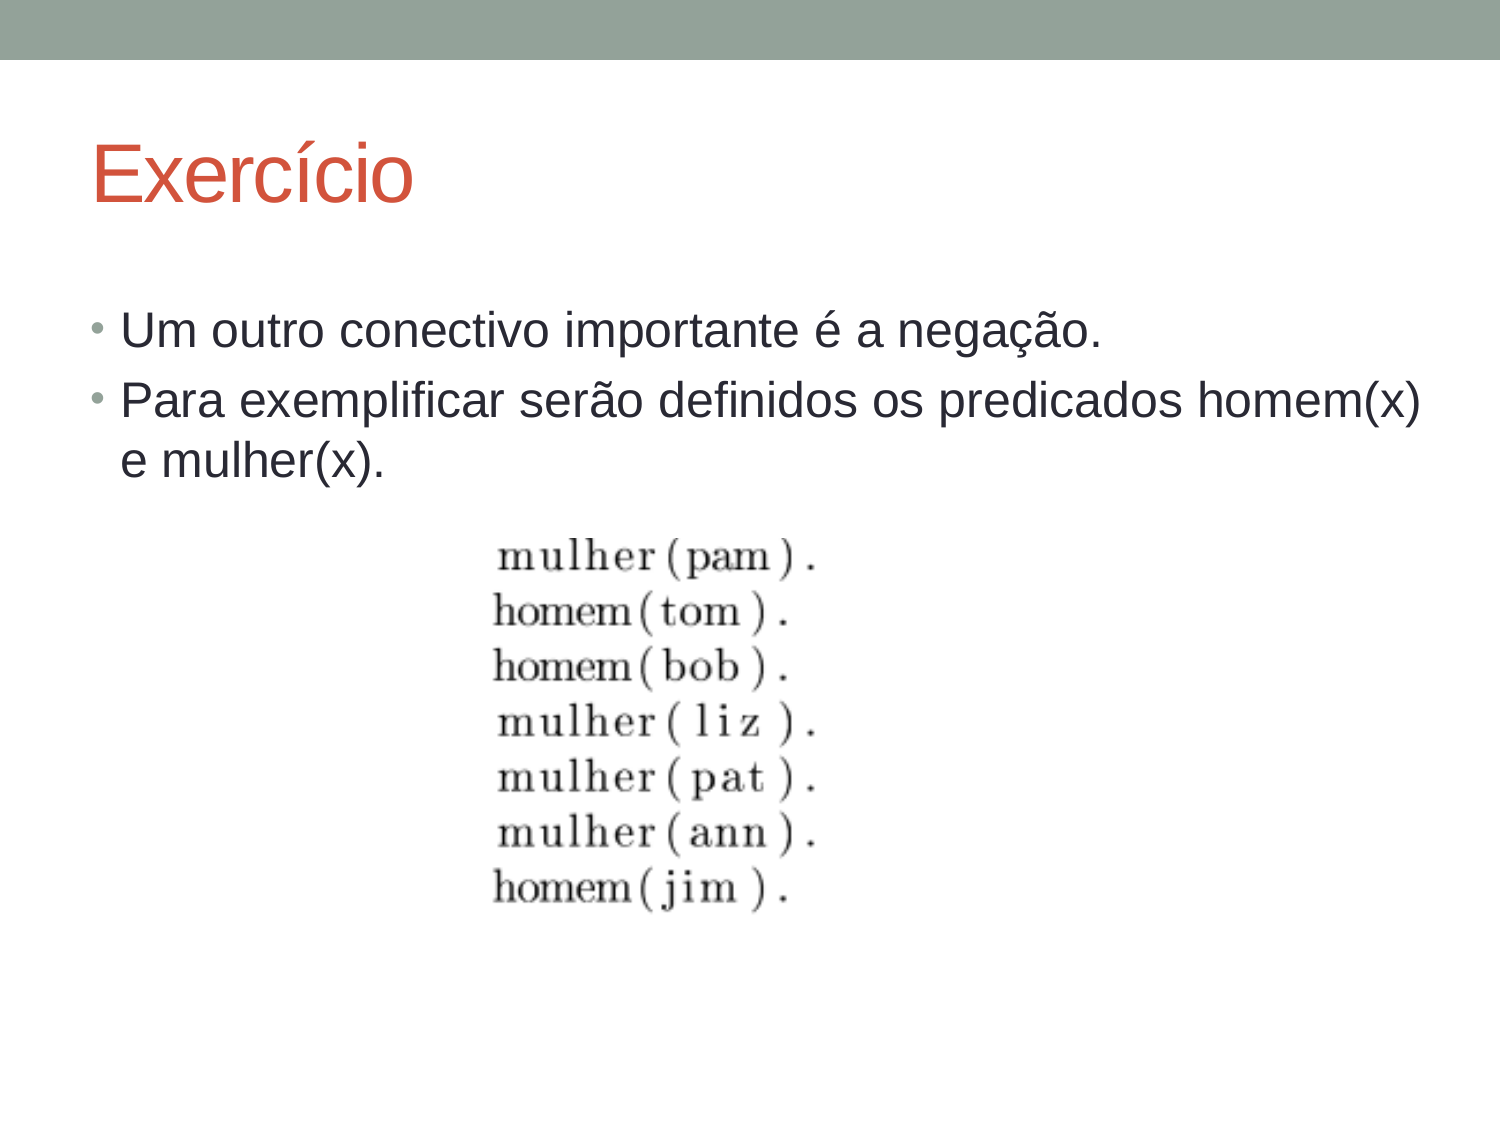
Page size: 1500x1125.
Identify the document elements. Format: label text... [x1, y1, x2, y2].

picture [466, 538, 921, 917]
list Um outro conectivo importante é a negação. Para exemplificar serão definidos os predicados homem(x) e mulher(x). [75, 219, 1447, 1083]
title Exercício [75, 87, 1425, 219]
